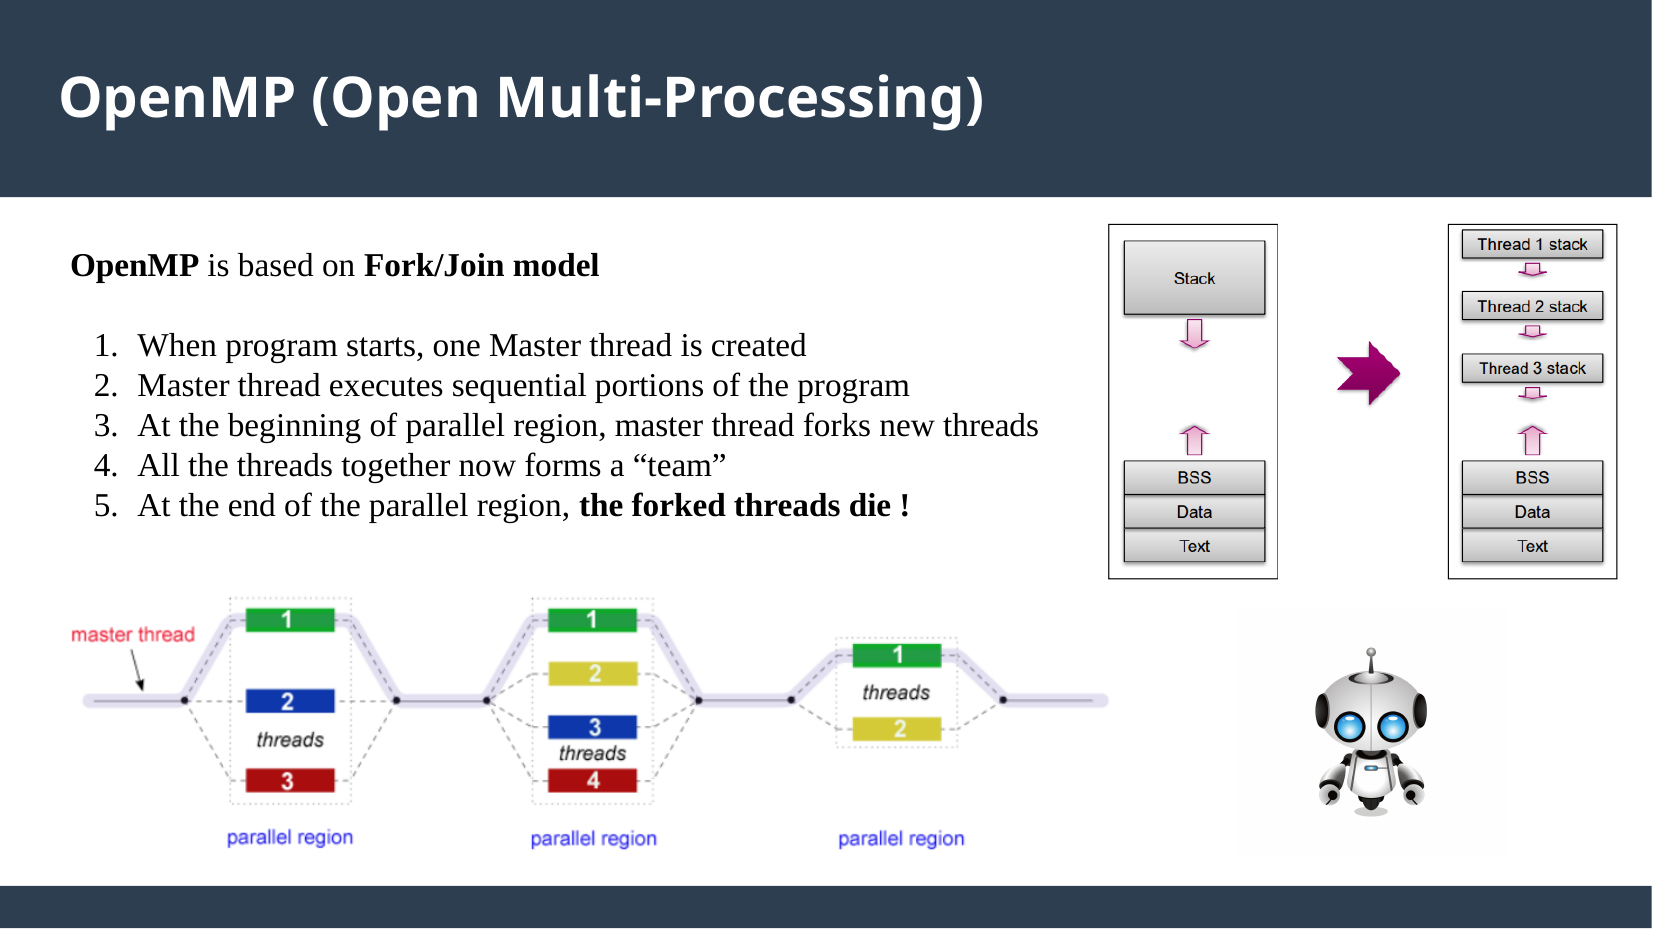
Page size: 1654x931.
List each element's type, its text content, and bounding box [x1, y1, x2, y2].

picture [1237, 608, 1506, 856]
text_box OpenMP (Open Multi-Processing) [58, 37, 1592, 153]
picture [58, 212, 1630, 867]
text_box OpenMP is based on Fork/Join model When program starts, one Master thread is created Master thread executes sequential portions of the program At the beginning of parallel region, master thread forks new threads All the threads together now forms a “team” At the end of the parallel region, the forked threads die ! [55, 236, 1098, 510]
